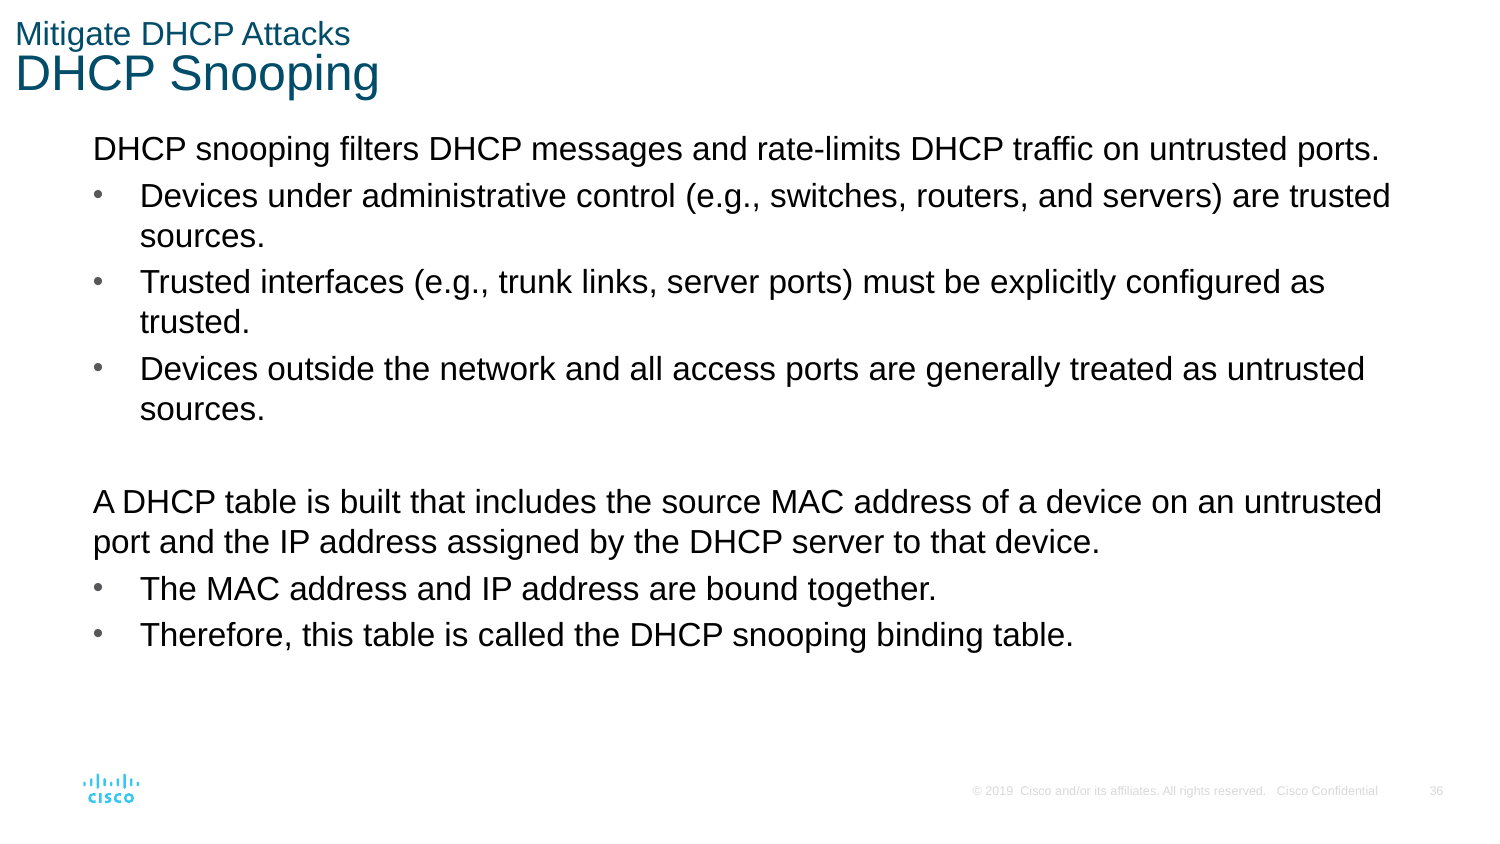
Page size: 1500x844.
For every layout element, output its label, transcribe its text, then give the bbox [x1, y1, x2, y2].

title Mitigate DHCP Attacks DHCP Snooping [0, 0, 1369, 121]
list DHCP snooping filters DHCP messages and rate-limits DHCP traffic on untrusted ports. Devices under administrative control (e.g., switches, routers, and servers) are trusted sources. Trusted interfaces (e.g., trunk links, server ports) must be explicitly configured as trusted. Devices outside the network and all access ports are generally treated as untrusted sources. A DHCP table is built that includes the source MAC address of a device on an untrusted port and the IP address assigned by the DHCP server to that device. The MAC address and IP address are bound together. Therefore, this table is called the DHCP snooping binding table. [77, 120, 1437, 726]
